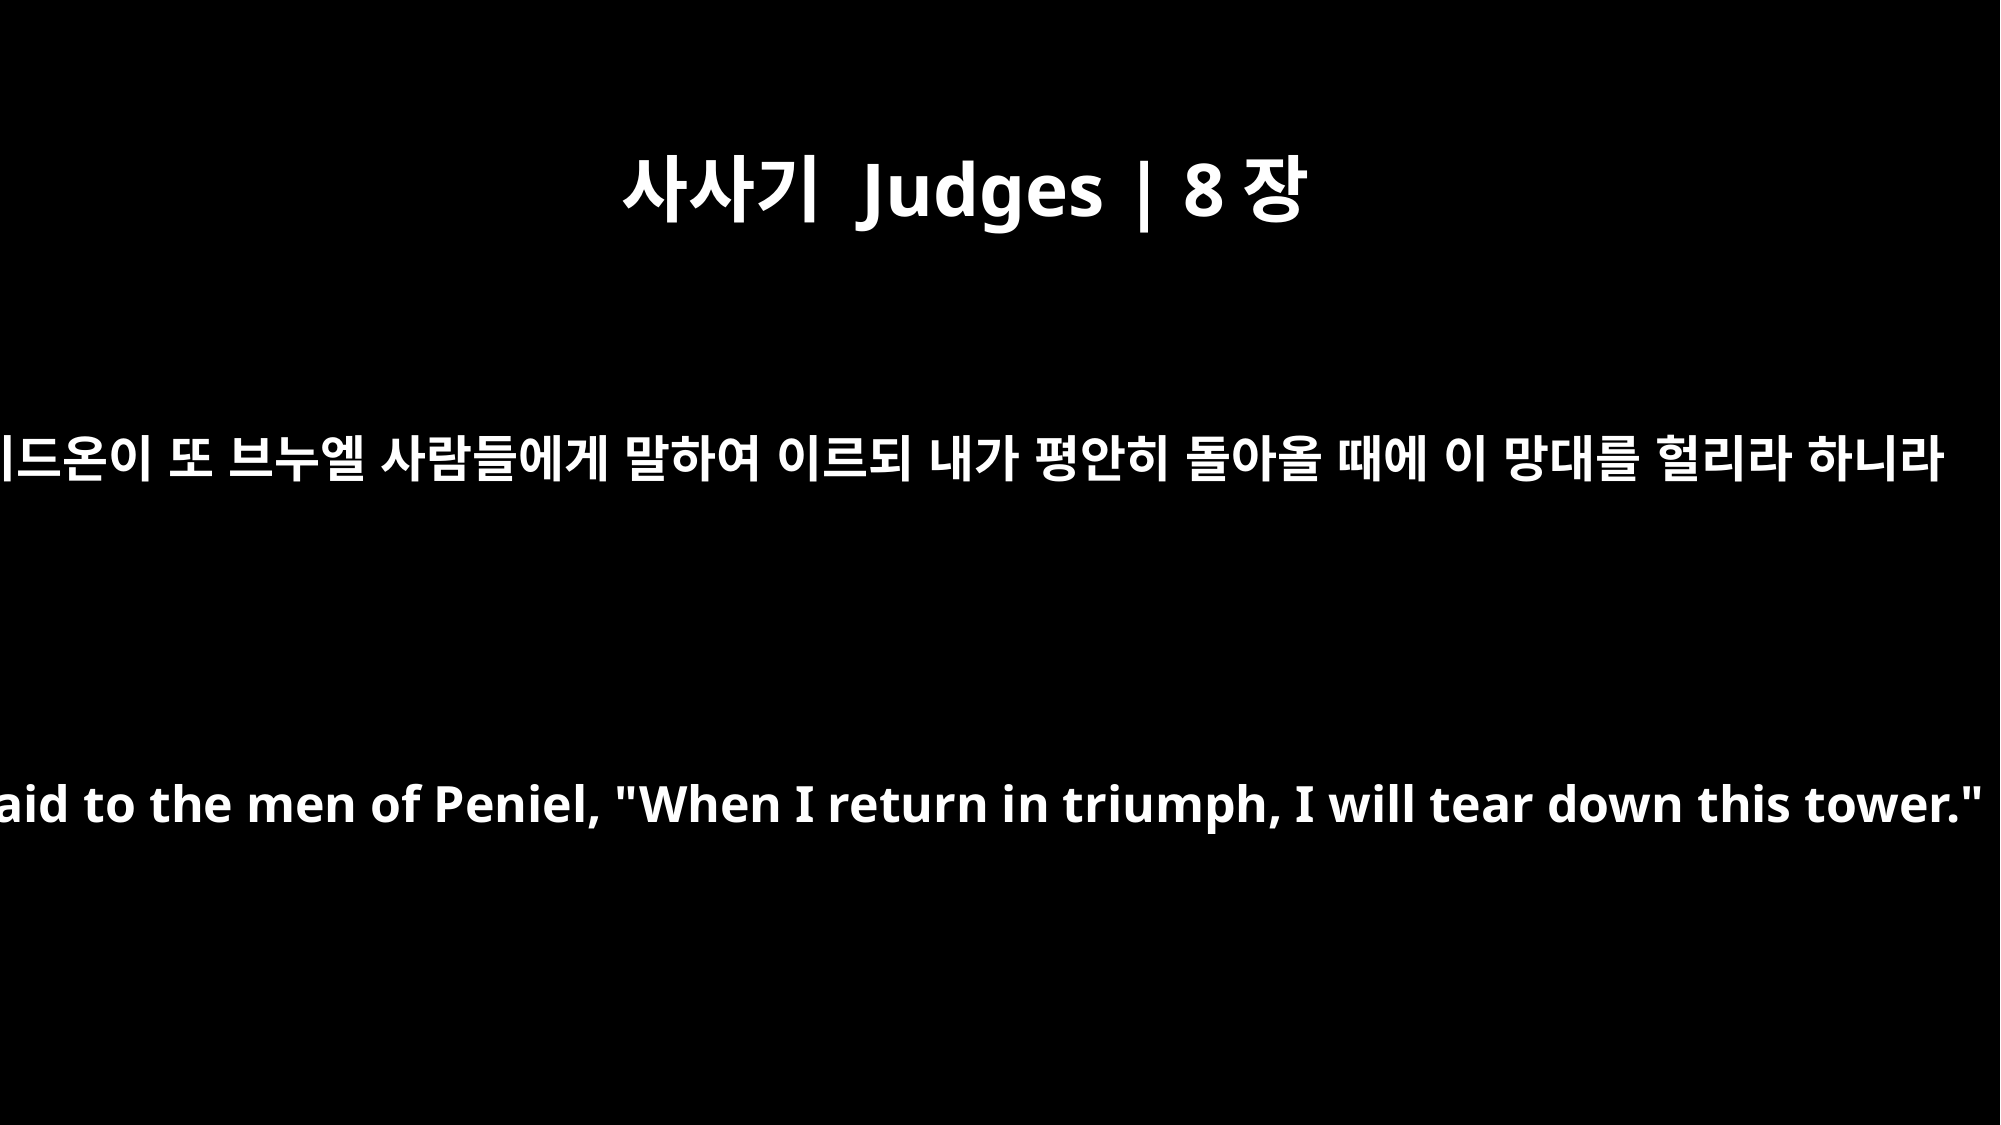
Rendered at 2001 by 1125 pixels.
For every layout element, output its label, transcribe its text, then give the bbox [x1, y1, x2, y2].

text_box 9 기드온이 또 브누엘 사람들에게 말하여 이르되 내가 평안히 돌아올 때에 이 망대를 헐리라 하니라 [0, 359, 1962, 495]
text_box So he said to the men of Peniel, "When I return in triumph, I will tear down this tower." [0, 764, 2000, 840]
text_box 사사기 Judges | 8장 [606, 136, 1326, 239]
